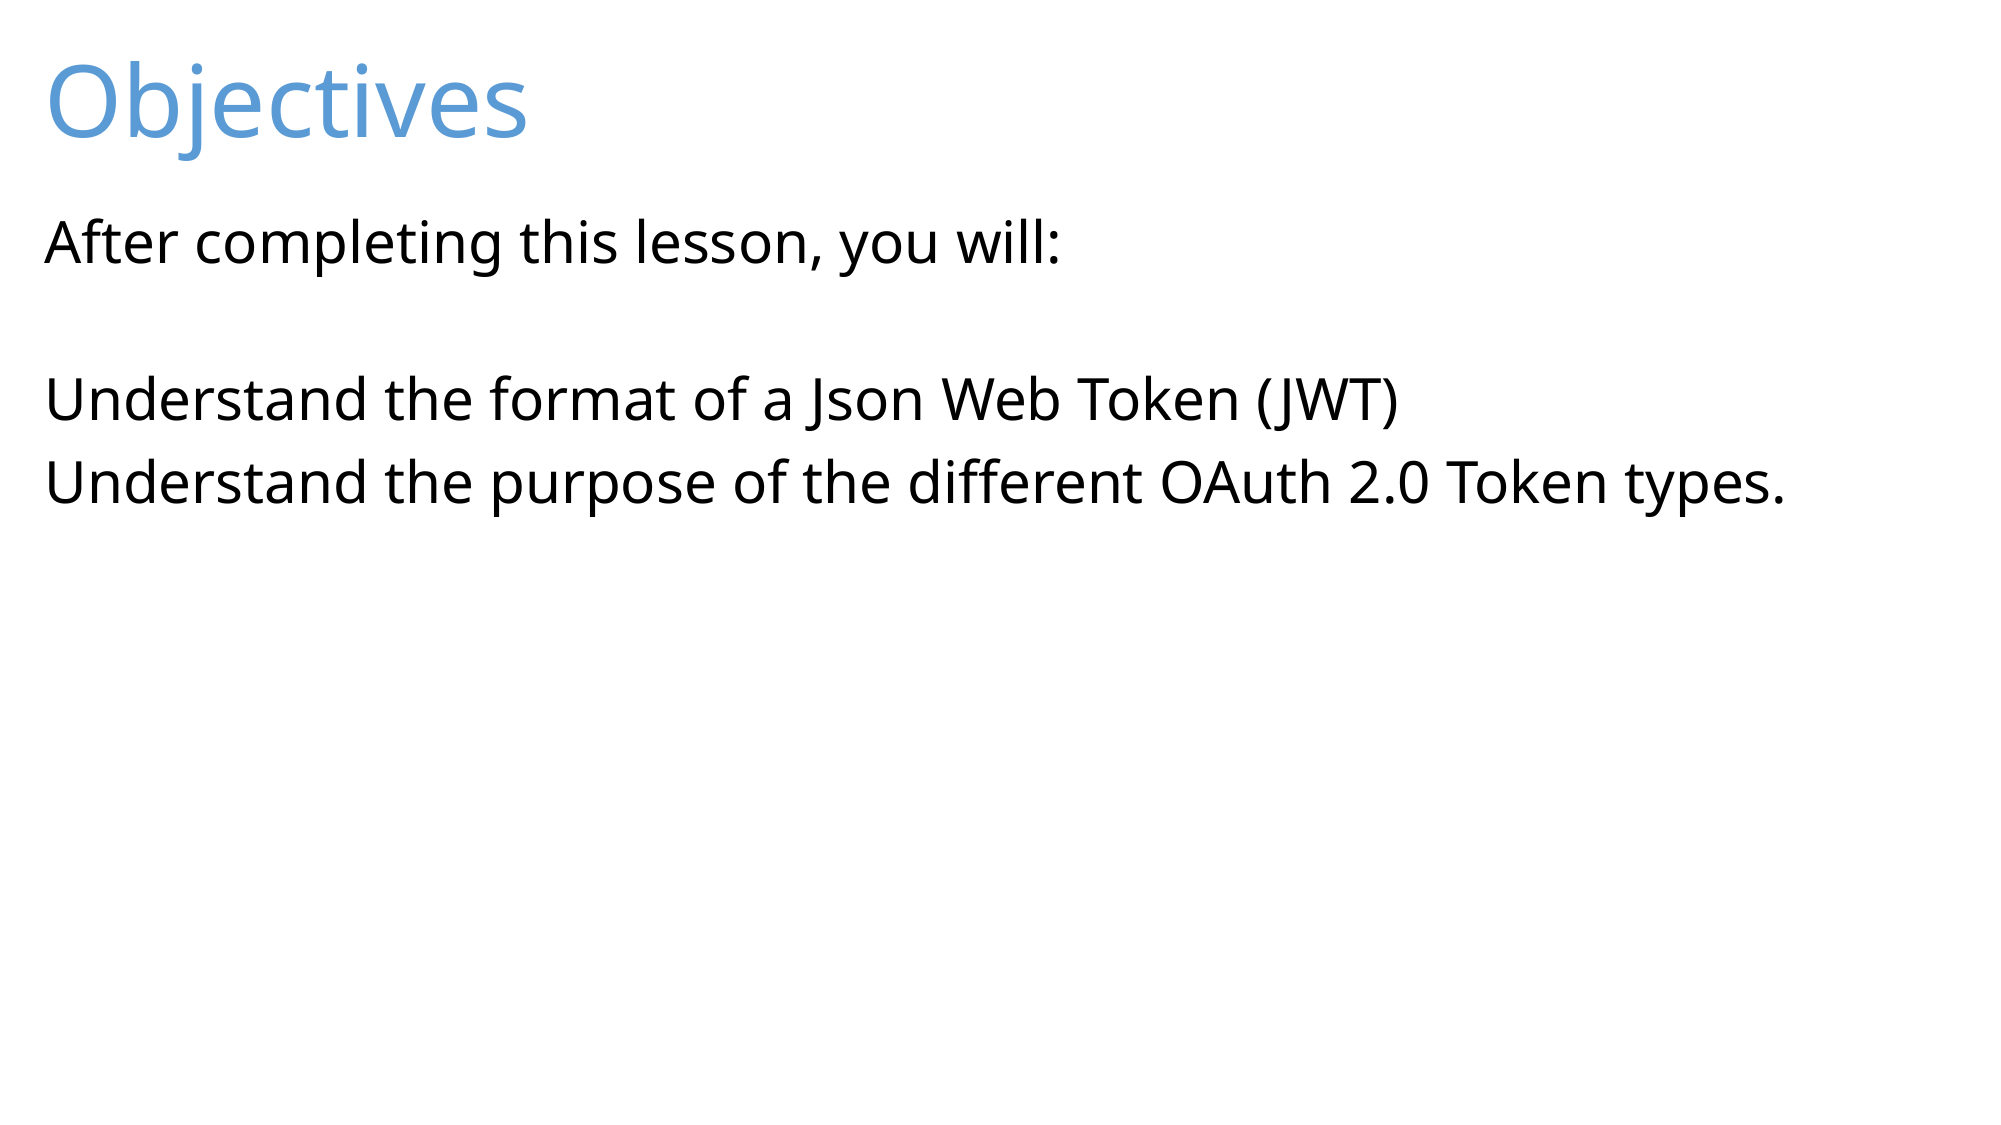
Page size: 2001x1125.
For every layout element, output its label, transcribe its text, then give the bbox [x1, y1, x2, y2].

list Understand the format of a Json Web Token (JWT) Understand the purpose of the different OAuth 2.0 Token types. [29, 362, 1979, 1101]
title Objectives [29, 29, 1979, 181]
list After completing this lesson, you will: [29, 205, 1979, 308]
